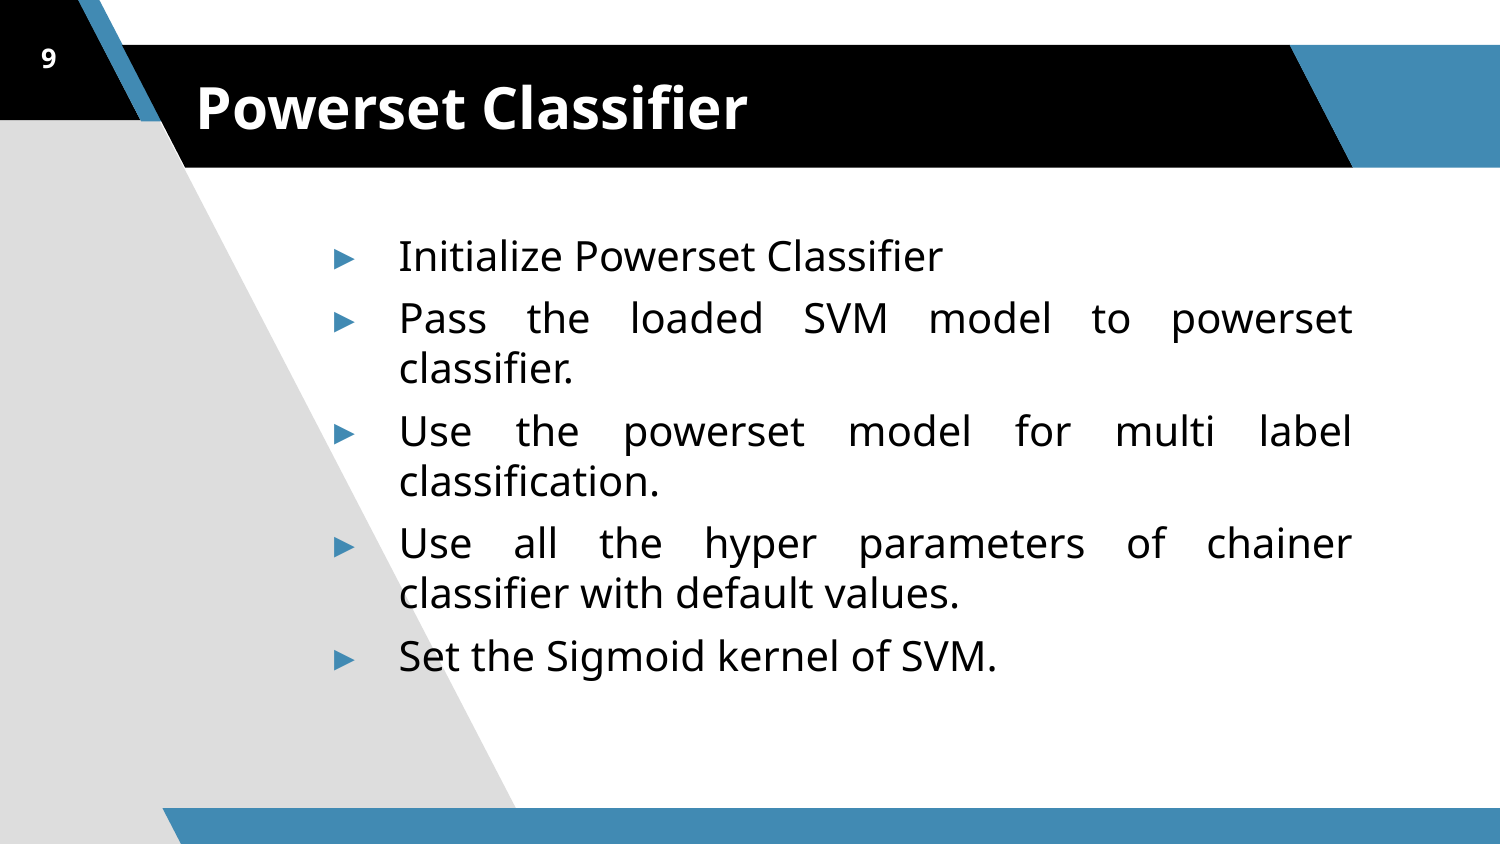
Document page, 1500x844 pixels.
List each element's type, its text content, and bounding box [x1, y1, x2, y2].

list Initialize Powerset Classifier Pass the loaded SVM model to powerset classifier. Use the powerset model for multi label classification. Use all the hyper parameters of chainer classifier with default values. Set the Sigmoid kernel of SVM. [308, 214, 1369, 757]
slide_number 9 [0, 0, 98, 121]
title Powerset Classifier [180, 44, 1424, 168]
